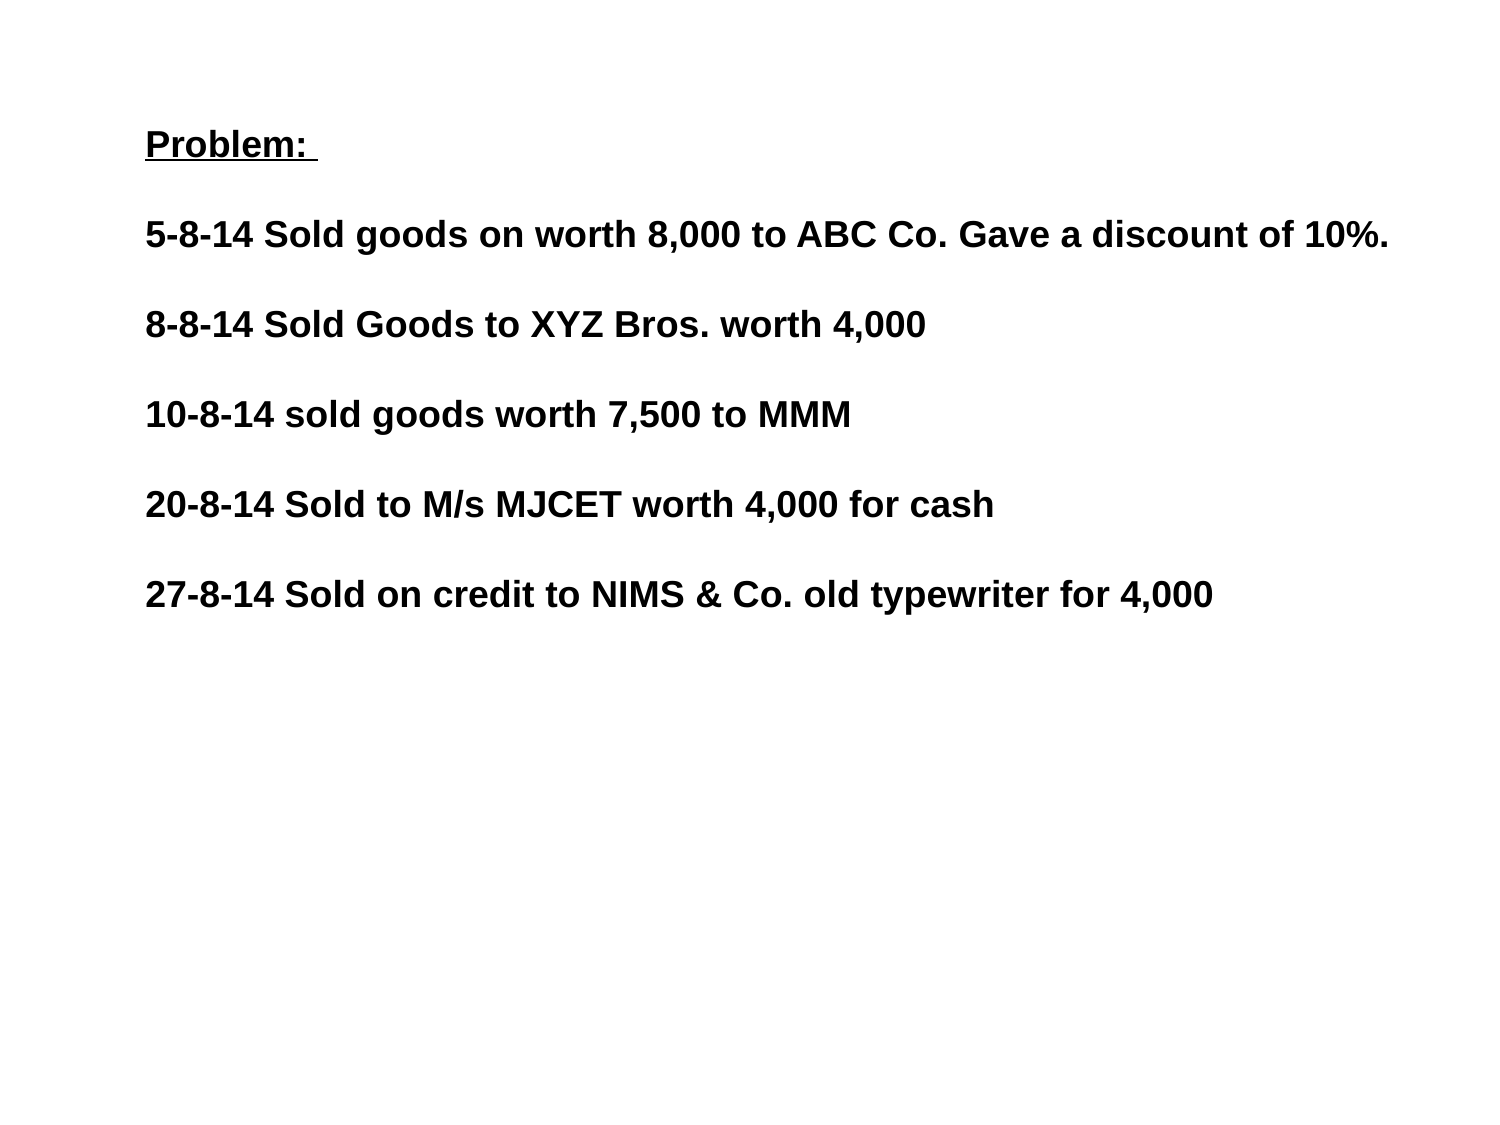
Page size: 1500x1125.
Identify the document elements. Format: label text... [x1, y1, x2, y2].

text_box Problem: 5-8-14 Sold goods on worth 8,000 to ABC Co. Gave a discount of 10%. 8-8-14 Sold Goods to XYZ Bros. worth 4,000 10-8-14 sold goods worth 7,500 to MMM 20-8-14 Sold to M/s MJCET worth 4,000 for cash 27-8-14 Sold on credit to NIMS & Co. old typewriter for 4,000 [130, 112, 1406, 623]
